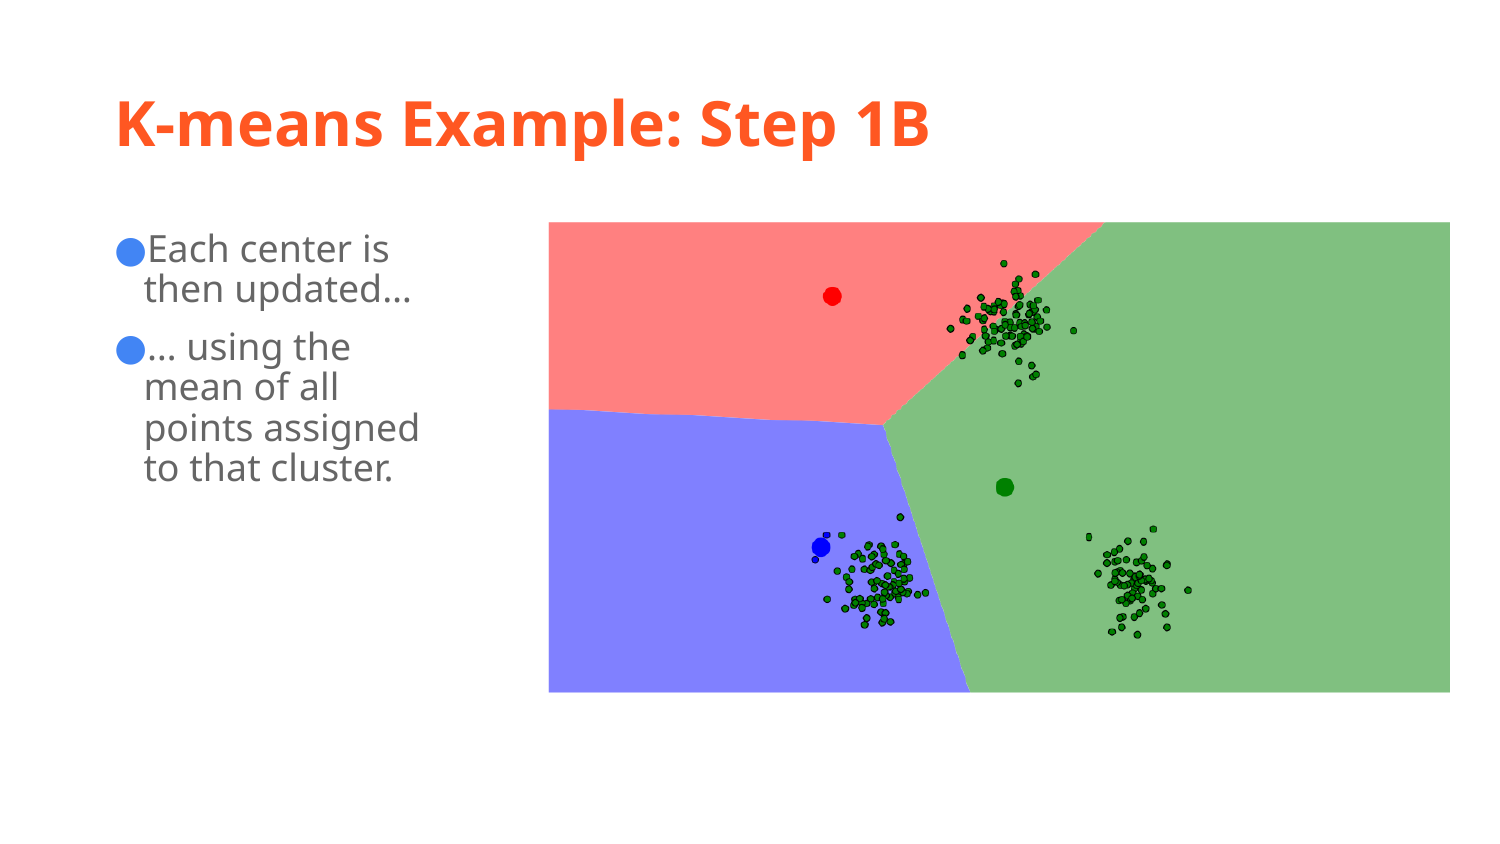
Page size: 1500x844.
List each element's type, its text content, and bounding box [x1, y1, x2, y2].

list Each center is then updated… … using the mean of all points assigned to that cluster. [103, 224, 455, 760]
title K-means Example: Step 1B [103, 44, 1397, 208]
picture [532, 207, 1466, 704]
